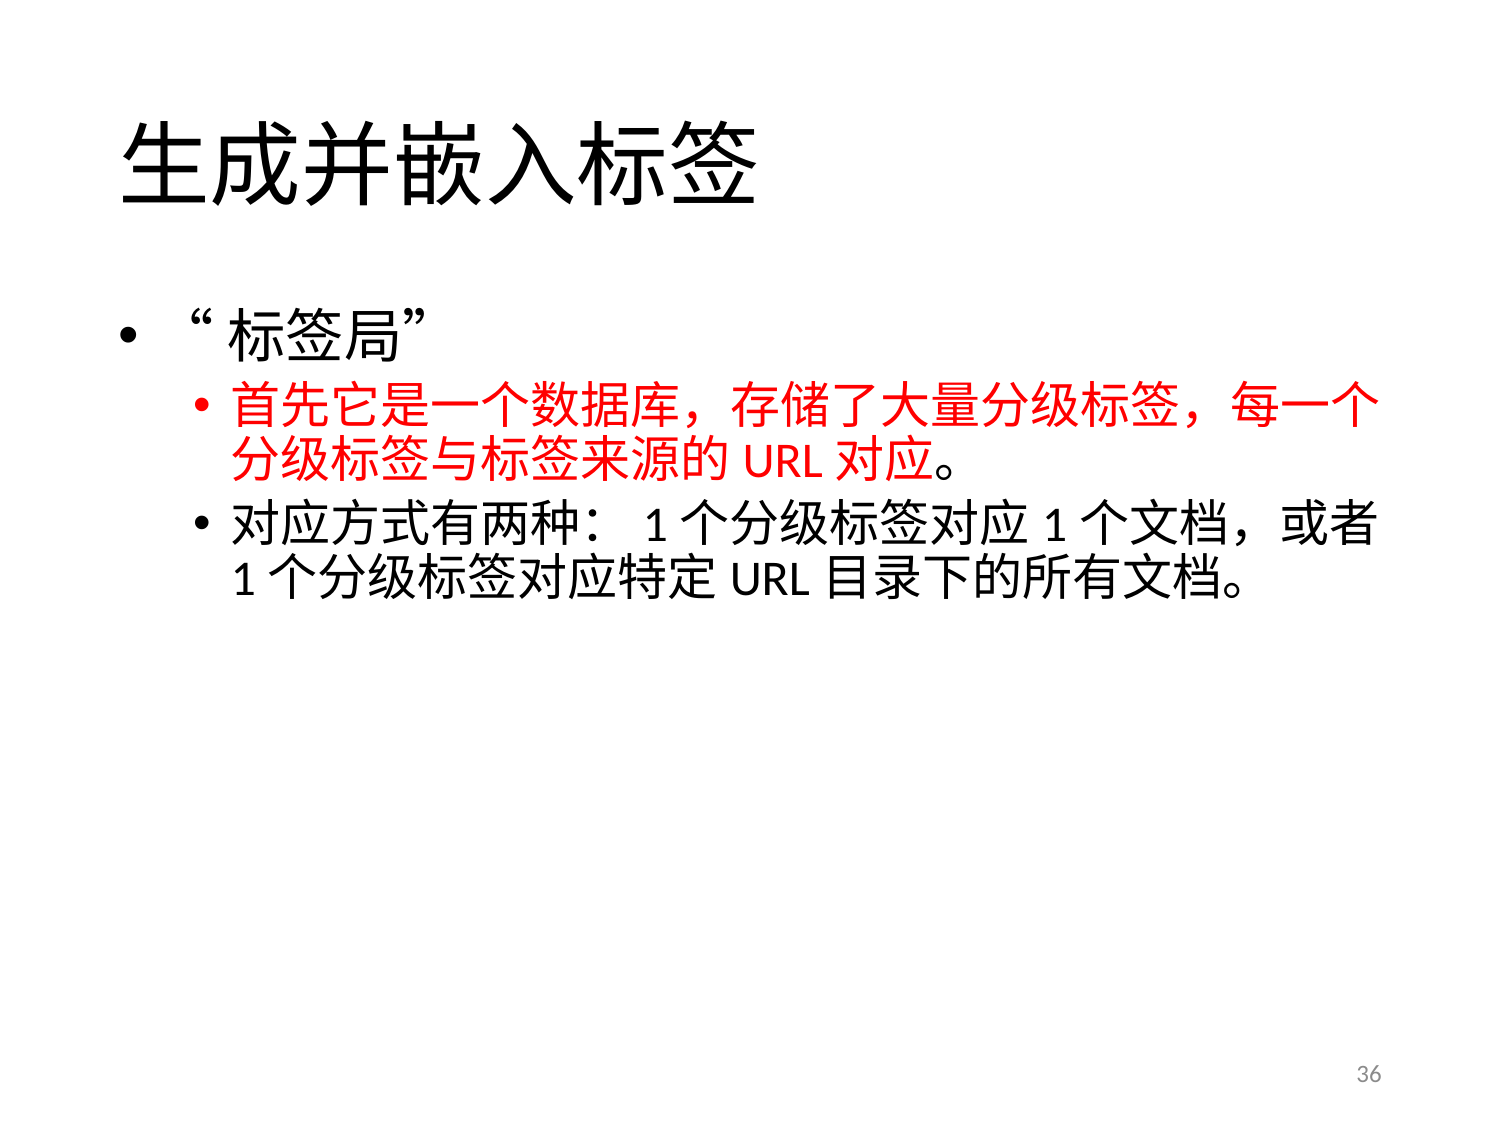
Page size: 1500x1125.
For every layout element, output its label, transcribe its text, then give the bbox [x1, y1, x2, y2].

slide_number 36 [1059, 1042, 1397, 1103]
list “标签局” 首先它是一个数据库，存储了大量分级标签，每一个分级标签与标签来源的URL对应。 对应方式有两种：1个分级标签对应1个文档，或者1个分级标签对应特定URL目录下的所有文档。 [103, 299, 1397, 1014]
title 生成并嵌入标签 [103, 59, 1397, 278]
